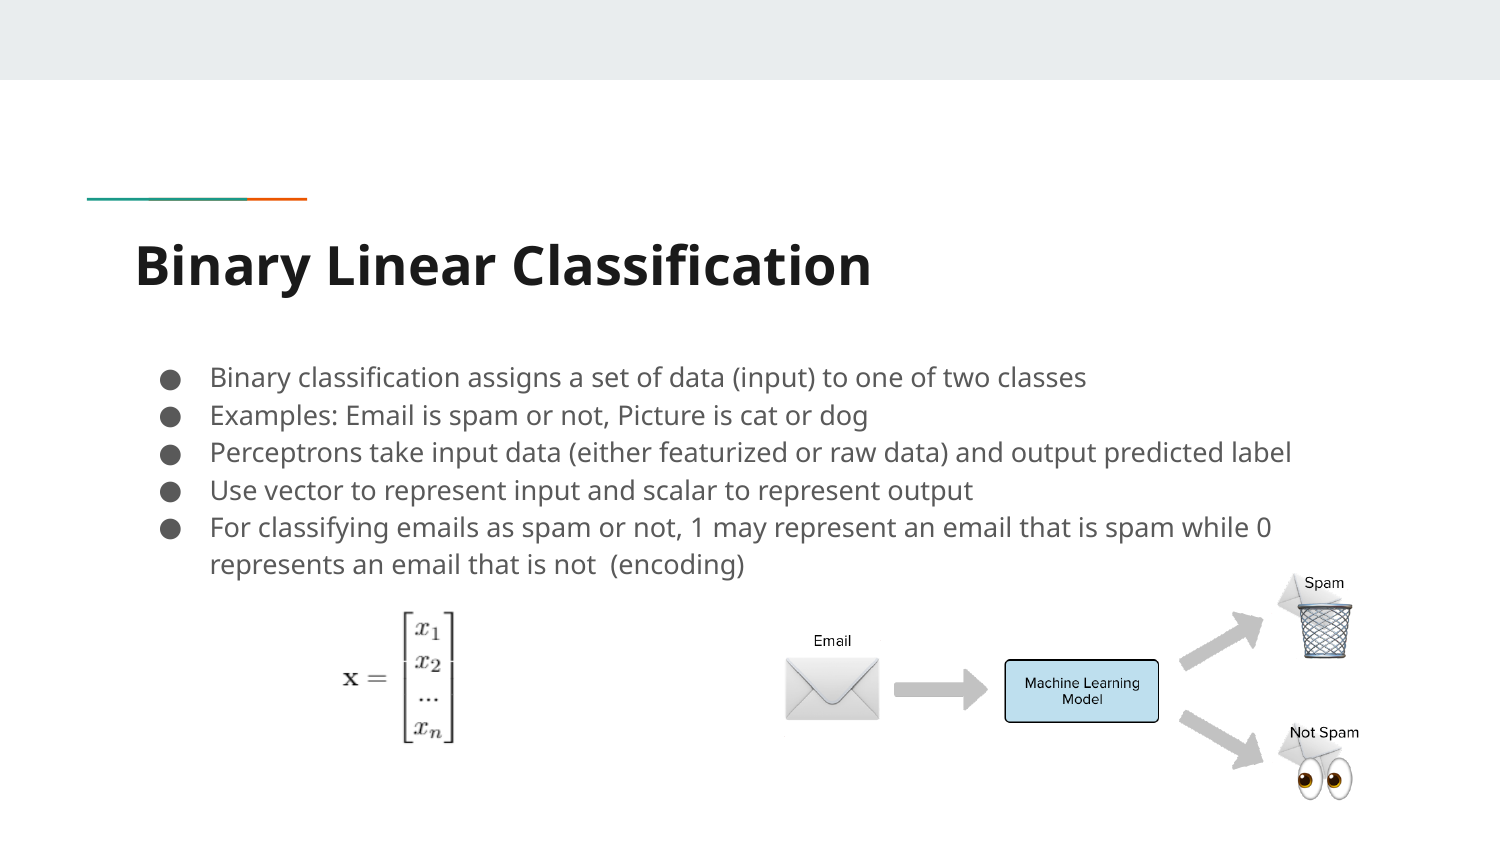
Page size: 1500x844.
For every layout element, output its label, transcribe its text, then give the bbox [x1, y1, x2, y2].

title Binary Linear Classification [119, 216, 1381, 305]
picture [312, 591, 527, 759]
list Binary classification assigns a set of data (input) to one of two classes Examples: Email is spam or not, Picture is cat or dog Perceptrons take input data (either featurized or raw data) and output predicted label Use vector to represent input and scalar to represent output For classifying emails as spam or not, 1 may represent an email that is spam while 0 represents an email that is not (encoding) [119, 341, 1381, 712]
picture [762, 551, 1382, 821]
